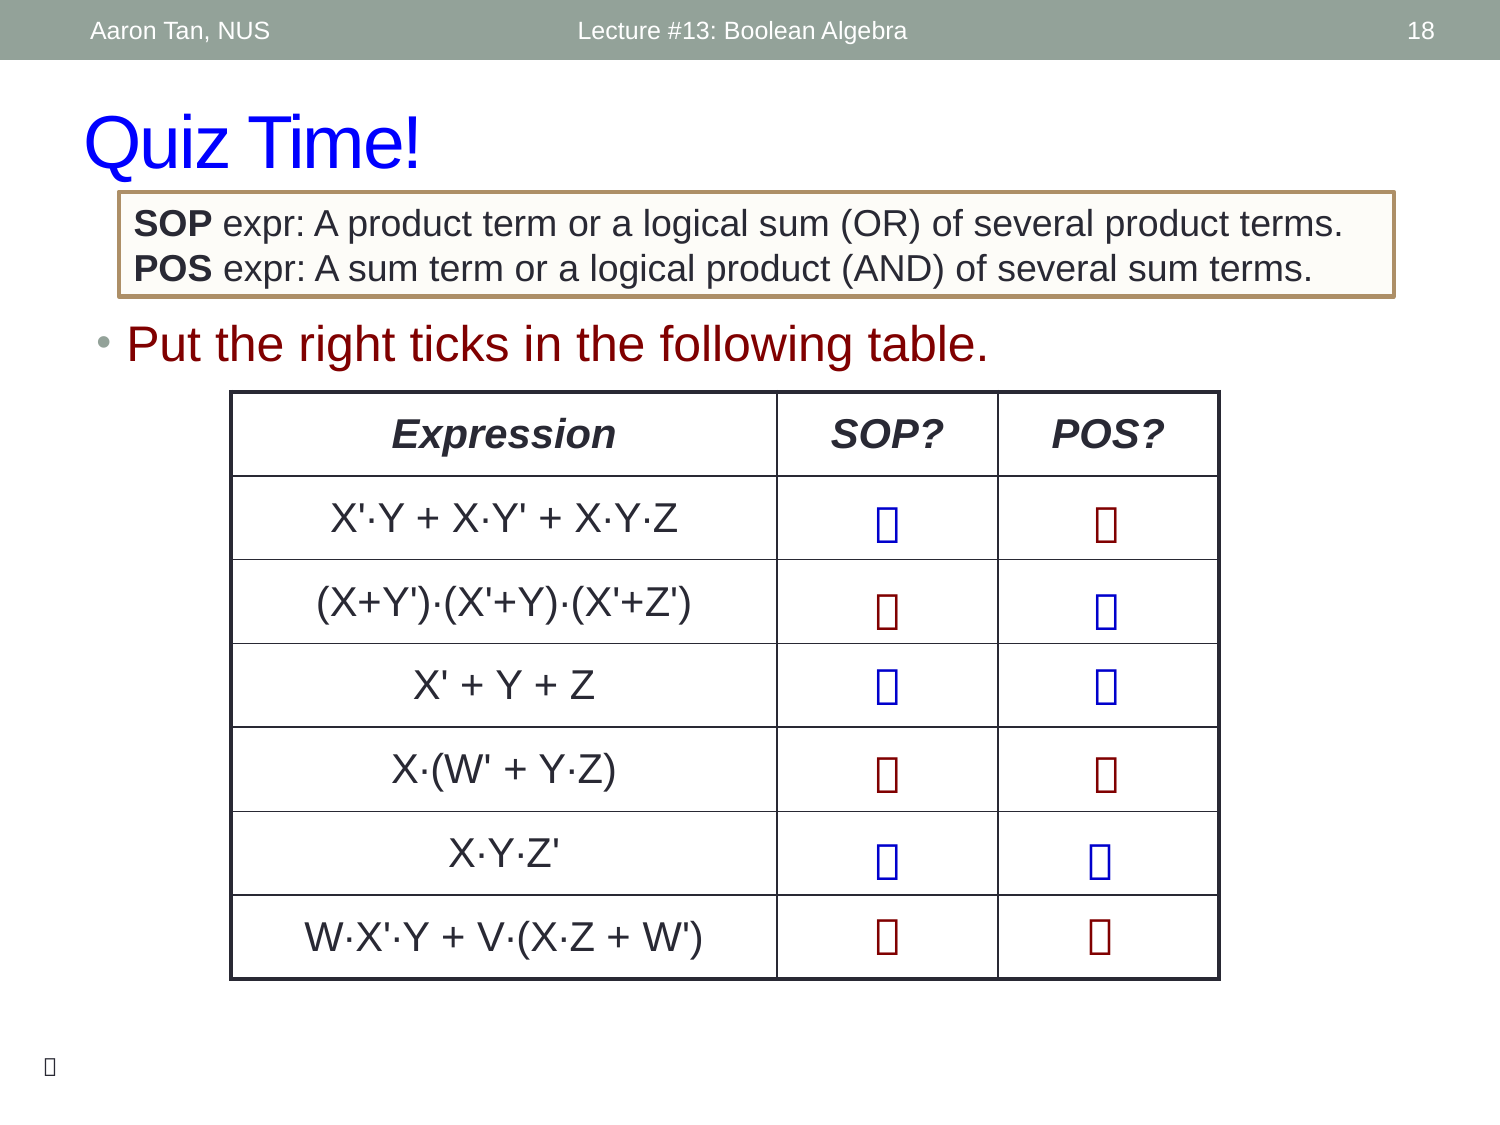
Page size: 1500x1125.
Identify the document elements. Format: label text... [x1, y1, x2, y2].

title Quiz Time! [68, 86, 1429, 192]
table_header SOP? [778, 394, 997, 475]
table_cell [778, 477, 997, 559]
text_box  [1075, 491, 1138, 555]
text_box  [856, 491, 919, 555]
table_cell [999, 477, 1217, 559]
text_box  [1075, 654, 1138, 718]
text_box Put the right ticks in the following table. [81, 304, 1432, 405]
footer Lecture #13: Boolean Algebra [562, 3, 1238, 57]
text_box  [856, 579, 919, 643]
table_cell [778, 644, 997, 726]
table_cell [999, 812, 1217, 894]
table_cell [778, 896, 997, 977]
text_box  [1075, 579, 1138, 643]
slide_number 18 [1308, 3, 1450, 57]
text_box  [856, 904, 919, 968]
text_box  [856, 741, 919, 805]
text_box  [1068, 904, 1132, 968]
table_cell X∙Y∙Z' [233, 812, 776, 894]
table_cell W∙X'∙Y + V∙(X∙Z + W') [233, 896, 776, 977]
table_cell [778, 728, 997, 811]
text_box  [856, 654, 919, 718]
text_box  [856, 829, 919, 893]
slide_number Aaron Tan, NUS [75, 3, 550, 57]
table_cell [778, 560, 997, 643]
table_header POS? [999, 394, 1217, 475]
text_box  [1068, 829, 1132, 893]
text_box  [1075, 741, 1138, 805]
table_cell [999, 644, 1217, 726]
table_cell [778, 812, 997, 894]
table_cell (X+Y')∙(X'+Y)∙(X'+Z') [233, 560, 776, 643]
table_cell [999, 728, 1217, 811]
table_cell X∙(W' + Y∙Z) [233, 728, 776, 811]
table_cell X'∙Y + X∙Y' + X∙Y∙Z [233, 477, 776, 559]
table_cell X' + Y + Z [233, 644, 776, 726]
table_cell [999, 560, 1217, 643]
table_header Expression [233, 394, 776, 475]
text_box SOP expr: A product term or a logical sum (OR) of several product terms. POS expr: A sum term or a logical product (AND) of several sum terms. [117, 190, 1396, 299]
table_cell [999, 896, 1217, 977]
text_box  [24, 1050, 75, 1083]
